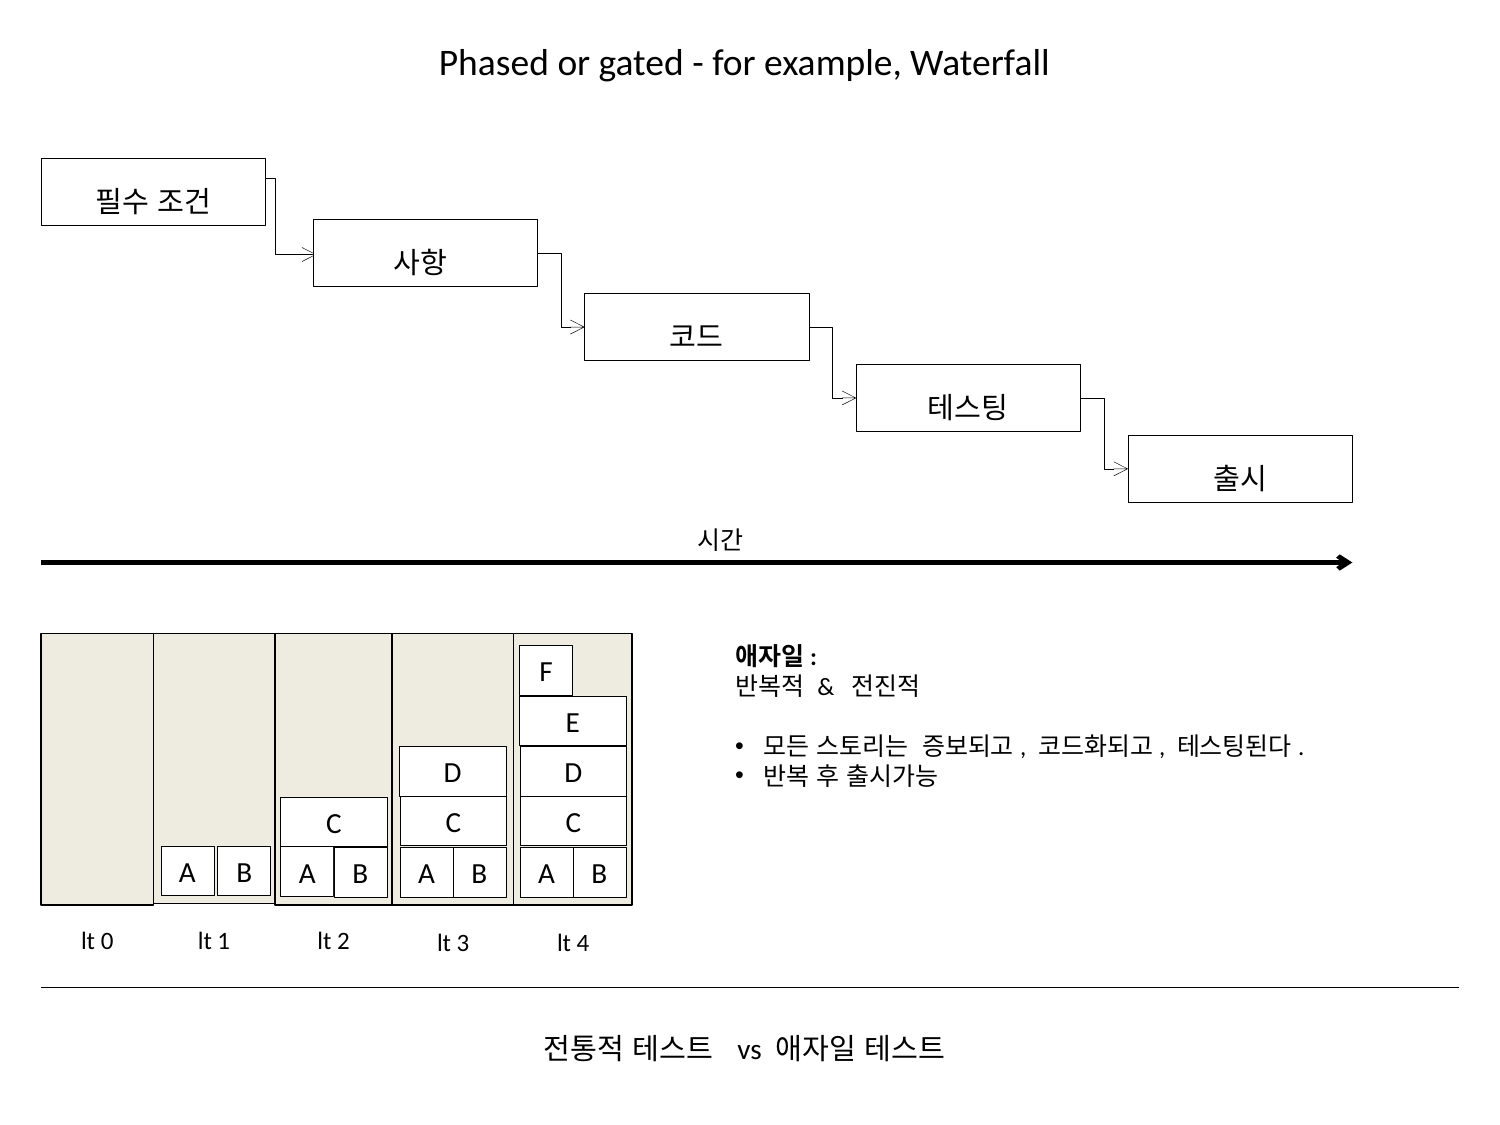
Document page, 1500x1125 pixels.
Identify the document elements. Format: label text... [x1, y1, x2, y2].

text_box Phased or gated - for example, Waterfall [325, 30, 1164, 91]
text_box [808, 327, 857, 396]
text_box B [332, 849, 389, 899]
text_box C [518, 798, 628, 847]
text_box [233, 178, 317, 255]
text_box 코드 [582, 291, 811, 363]
text_box 애자일: 반복적 & 전진적 모든 스토리는 증보되고, 코드화되고, 테스팅된다. 반복 후 출시가능 [720, 633, 1353, 828]
text_box D [398, 744, 508, 798]
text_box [1080, 395, 1129, 467]
text_box 전통적 테스트 vs 애자일 테스트 [452, 1023, 1037, 1073]
text_box 출시 [1126, 433, 1354, 504]
text_box [151, 631, 273, 906]
text_box lt 3 [392, 919, 512, 964]
text_box [516, 631, 634, 907]
text_box A [518, 847, 571, 899]
text_box 필수 조건 [39, 156, 268, 228]
text_box C [398, 798, 508, 847]
text_box A [279, 849, 332, 898]
text_box A [398, 847, 451, 899]
text_box D [518, 748, 628, 798]
text_box B [216, 844, 273, 898]
text_box B [451, 847, 508, 899]
text_box A [159, 844, 216, 898]
text_box lt 0 [41, 916, 153, 962]
text_box [39, 631, 155, 907]
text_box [537, 253, 585, 328]
text_box 시간 [679, 517, 762, 560]
text_box 테스팅 [854, 362, 1083, 434]
text_box lt 4 [512, 919, 634, 964]
text_box F [518, 643, 575, 697]
text_box [273, 631, 390, 907]
text_box 사항 [311, 217, 539, 289]
text_box E [518, 694, 628, 748]
text_box B [571, 847, 628, 899]
text_box C [279, 795, 389, 849]
text_box lt 2 [273, 916, 395, 962]
text_box [390, 631, 516, 907]
text_box lt 1 [153, 916, 273, 962]
